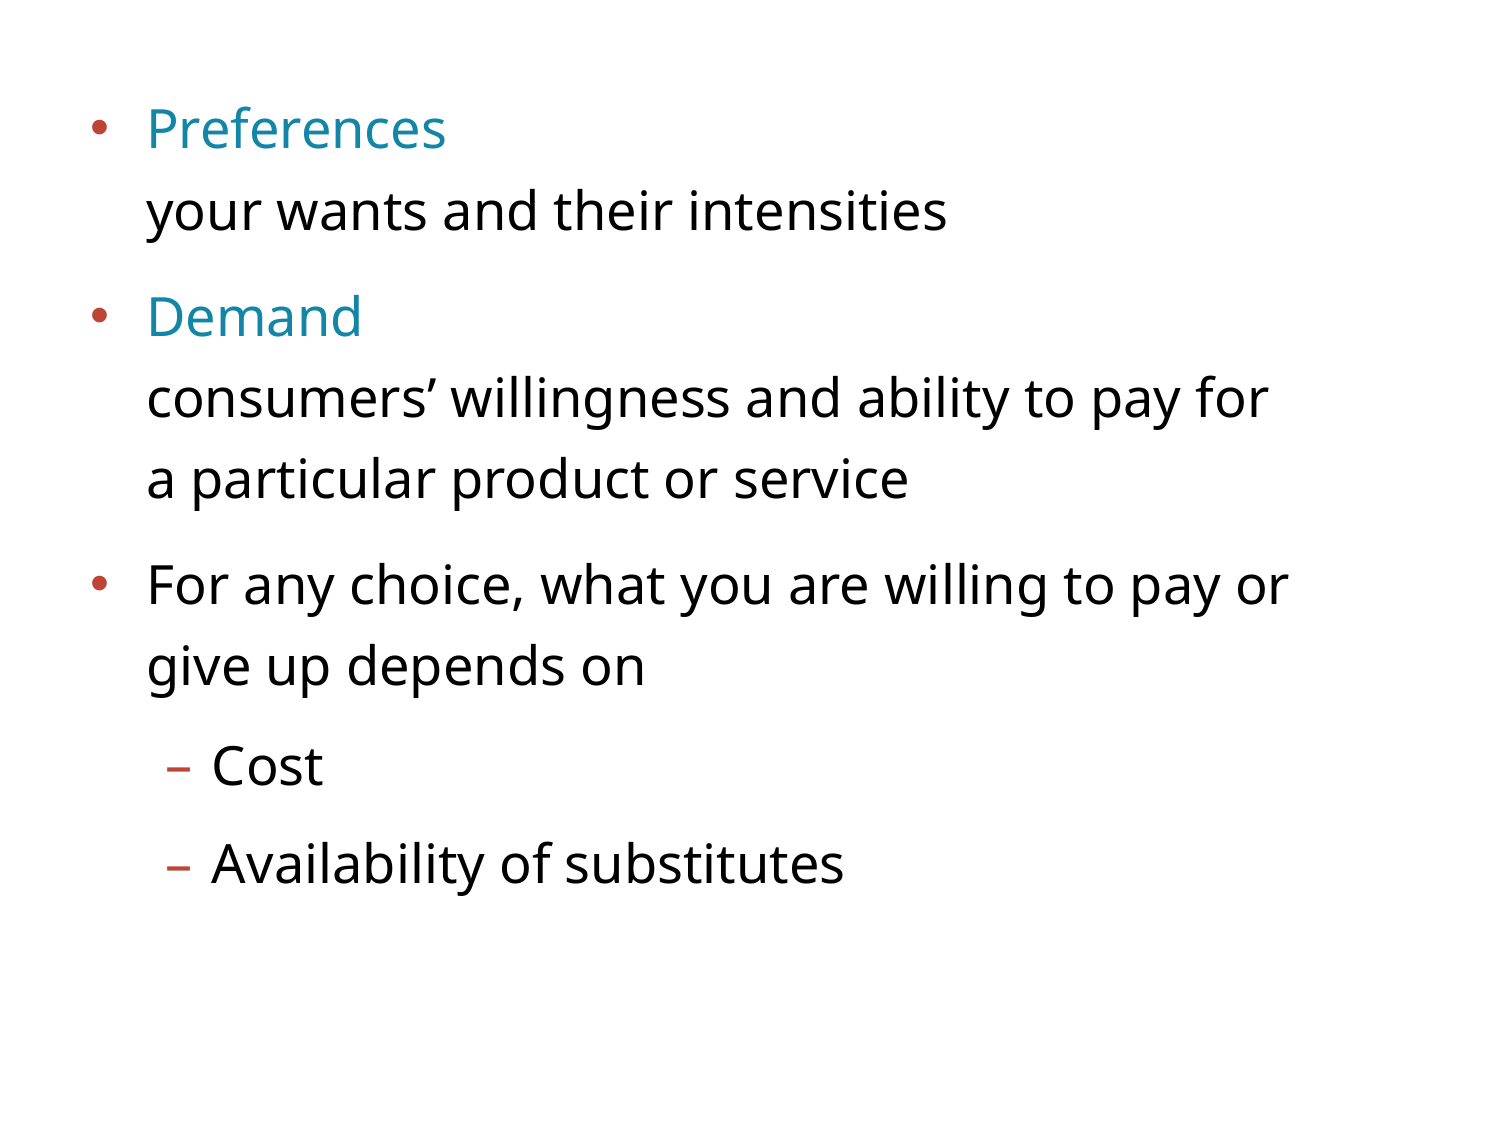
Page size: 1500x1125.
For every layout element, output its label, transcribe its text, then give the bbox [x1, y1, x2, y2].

list Preferences your wants and their intensities Demand consumers’ willingness and ability to pay for a particular product or service For any choice, what you are willing to pay or give up depends on Cost Availability of substitutes [75, 70, 1425, 882]
